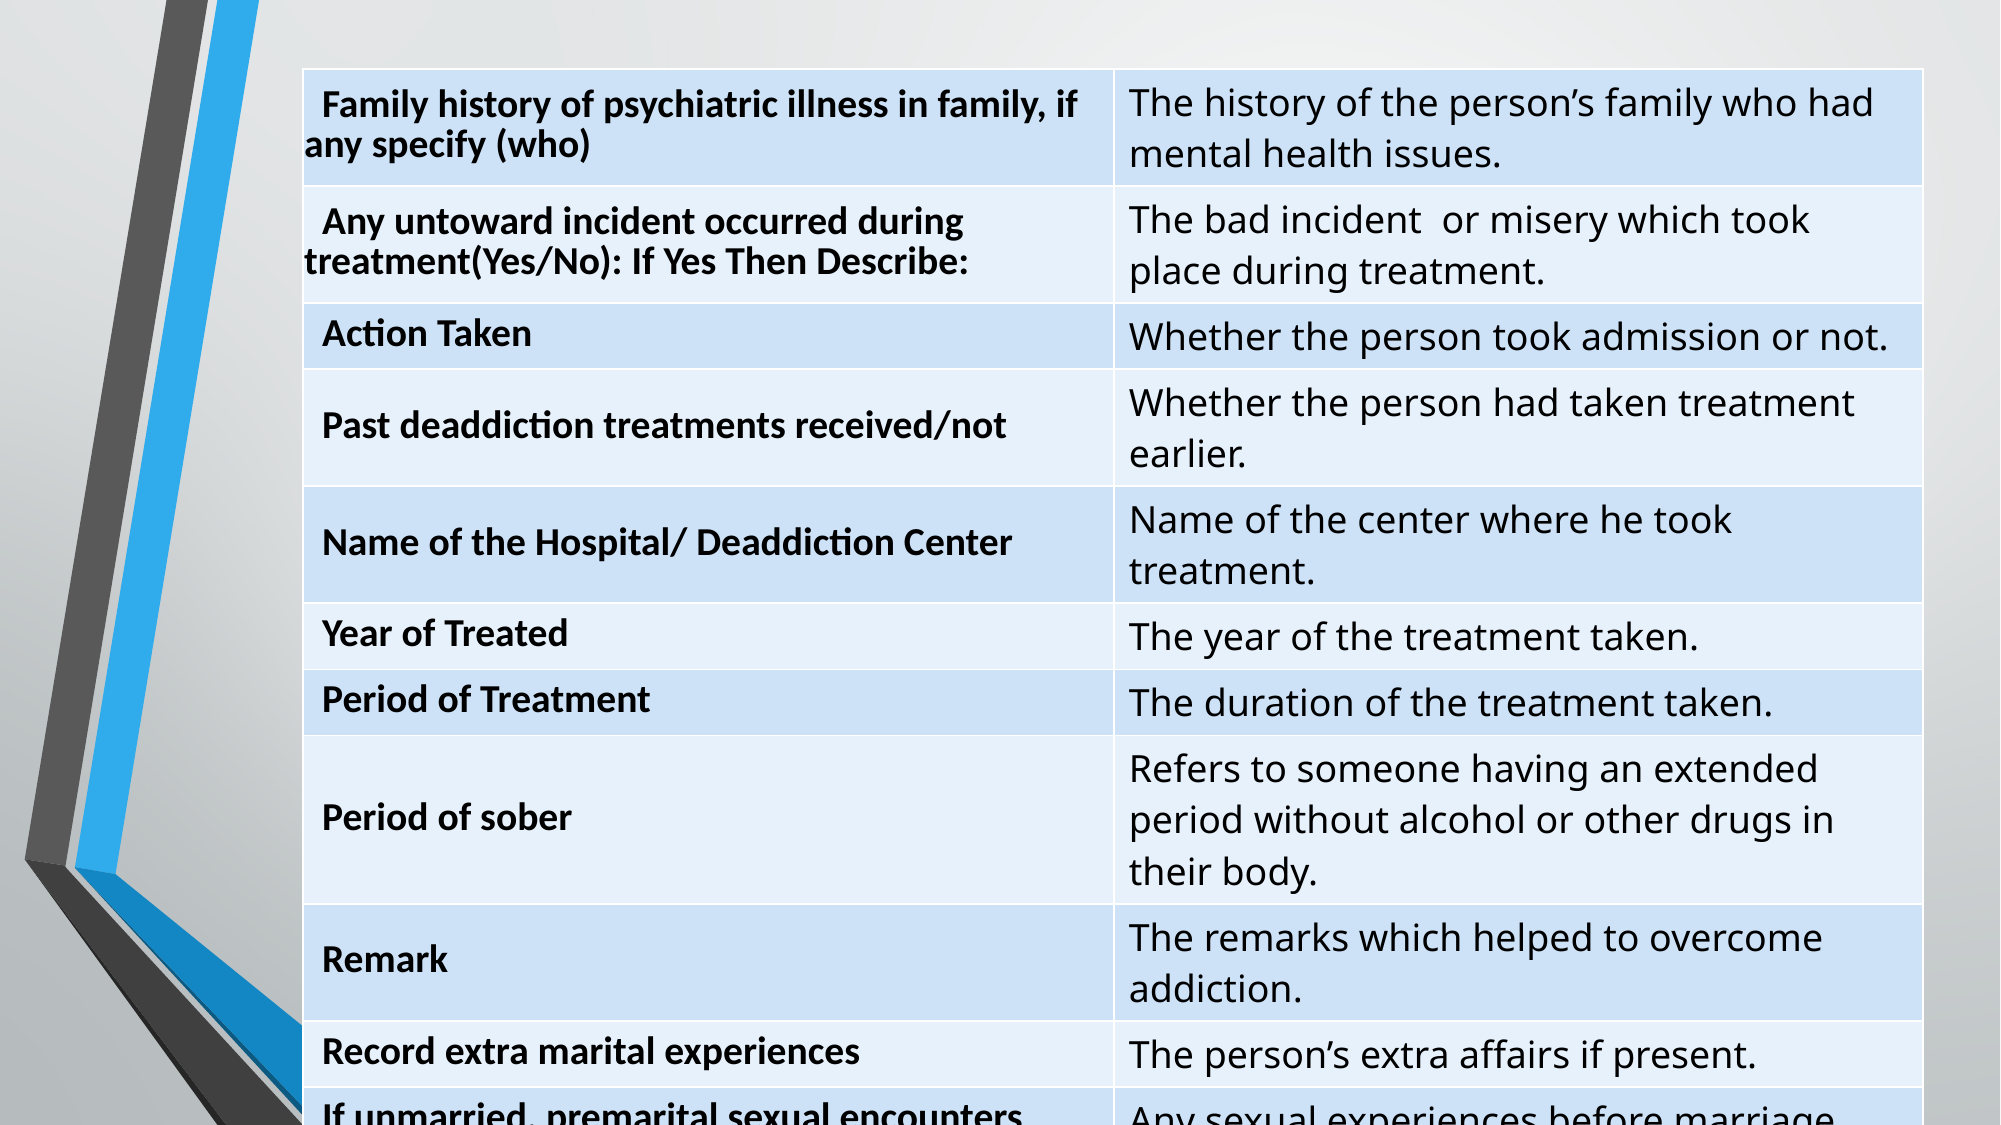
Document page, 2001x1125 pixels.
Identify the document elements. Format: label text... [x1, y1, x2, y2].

table_cell Name of the center where he took treatment. [1115, 487, 1922, 602]
table_cell Period of Treatment [304, 670, 1113, 735]
table_header Family history of psychiatric illness in family, if any specify (who) [304, 70, 1113, 185]
table_cell Any sexual experiences before marriage. [1115, 1088, 1922, 1125]
table_header The history of the person’s family who had mental health issues. [1115, 70, 1922, 185]
table_cell Whether the person had taken treatment earlier. [1115, 370, 1922, 485]
table_cell The bad incident or misery which took place during treatment. [1115, 187, 1922, 302]
table_cell Name of the Hospital/ Deaddiction Center [304, 487, 1113, 602]
table_cell The remarks which helped to overcome addiction. [1115, 905, 1922, 1020]
table_cell Refers to someone having an extended period without alcohol or other drugs in their body. [1115, 736, 1922, 903]
table_cell Whether the person took admission or not. [1115, 304, 1922, 368]
table_cell Record extra marital experiences [304, 1022, 1113, 1086]
table_cell Action Taken [304, 304, 1113, 368]
table_cell Past deaddiction treatments received/not [304, 370, 1113, 485]
table_cell Period of sober [304, 736, 1113, 903]
table_cell If unmarried, premarital sexual encounters [304, 1088, 1113, 1125]
table_cell The duration of the treatment taken. [1115, 670, 1922, 735]
table_cell Remark [304, 905, 1113, 1020]
table_cell The year of the treatment taken. [1115, 604, 1922, 669]
table_cell The person’s extra affairs if present. [1115, 1022, 1922, 1086]
table_cell Any untoward incident occurred during treatment(Yes/No): If Yes Then Describe: [304, 187, 1113, 302]
table_cell Year of Treated [304, 604, 1113, 669]
